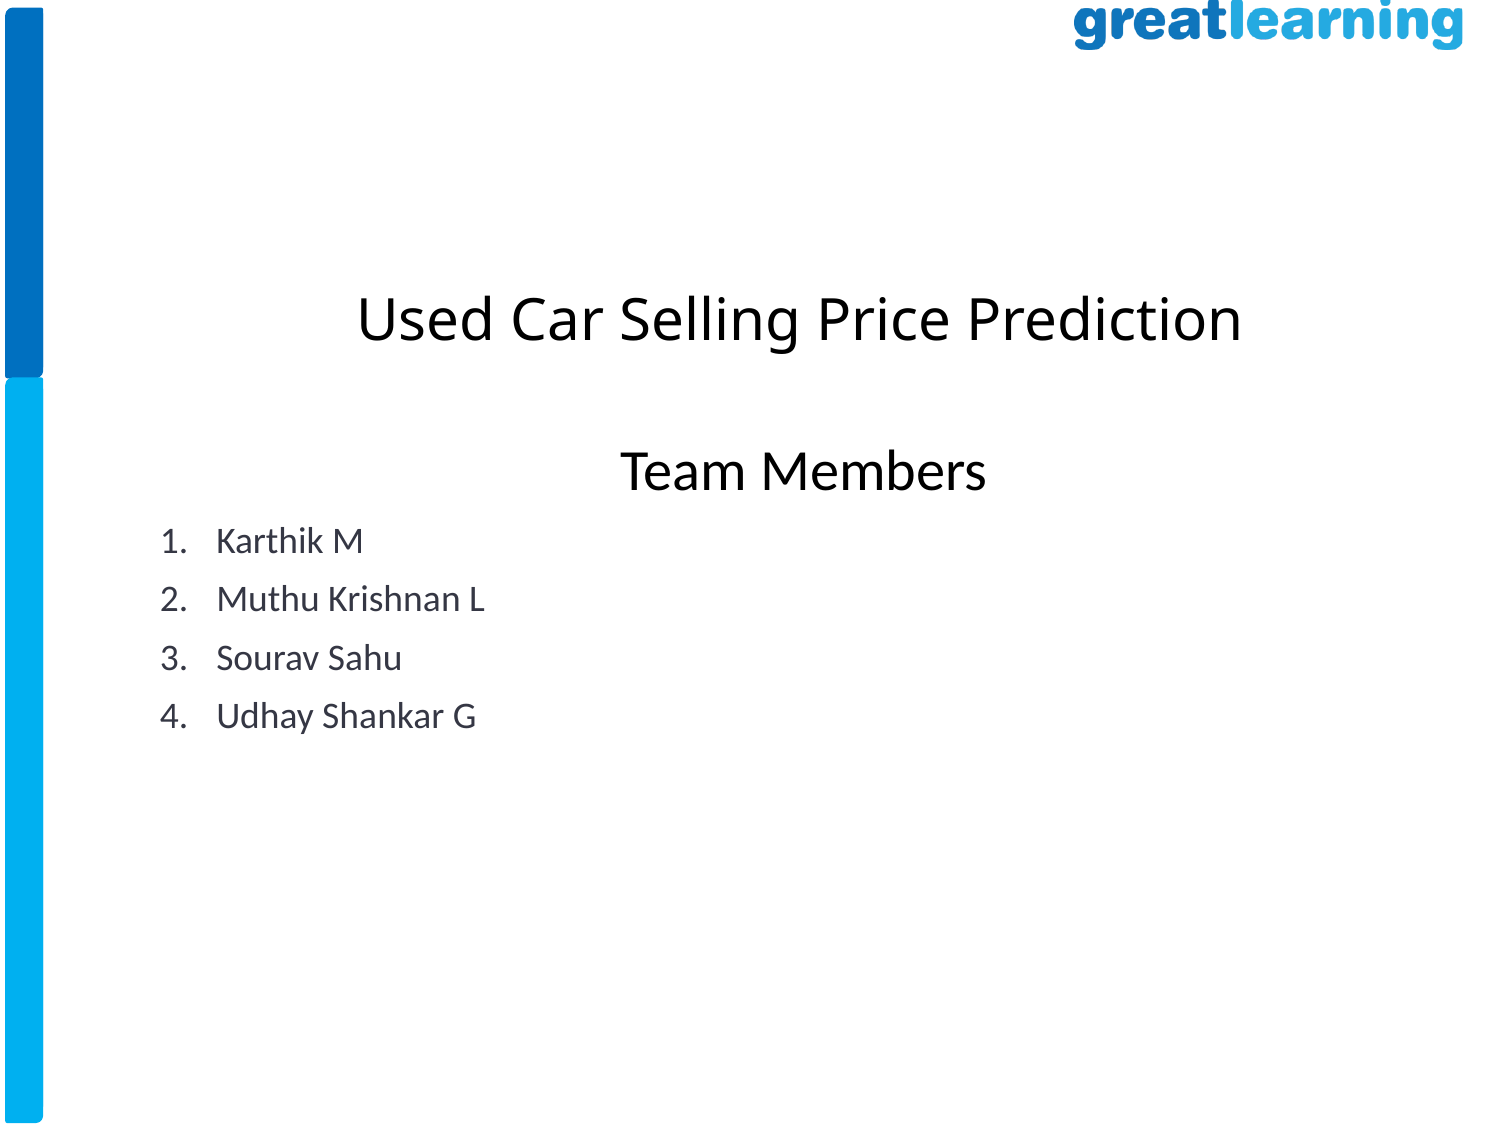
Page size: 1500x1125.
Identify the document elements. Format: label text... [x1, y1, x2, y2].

text_box Team Members Karthik M Muthu Krishnan L Sourav Sahu Udhay Shankar G [145, 425, 1463, 744]
text_box [5, 377, 44, 1114]
text_box [5, 7, 44, 375]
picture [1074, 0, 1463, 50]
text_box Used Car Selling Price Prediction [137, 275, 1463, 360]
